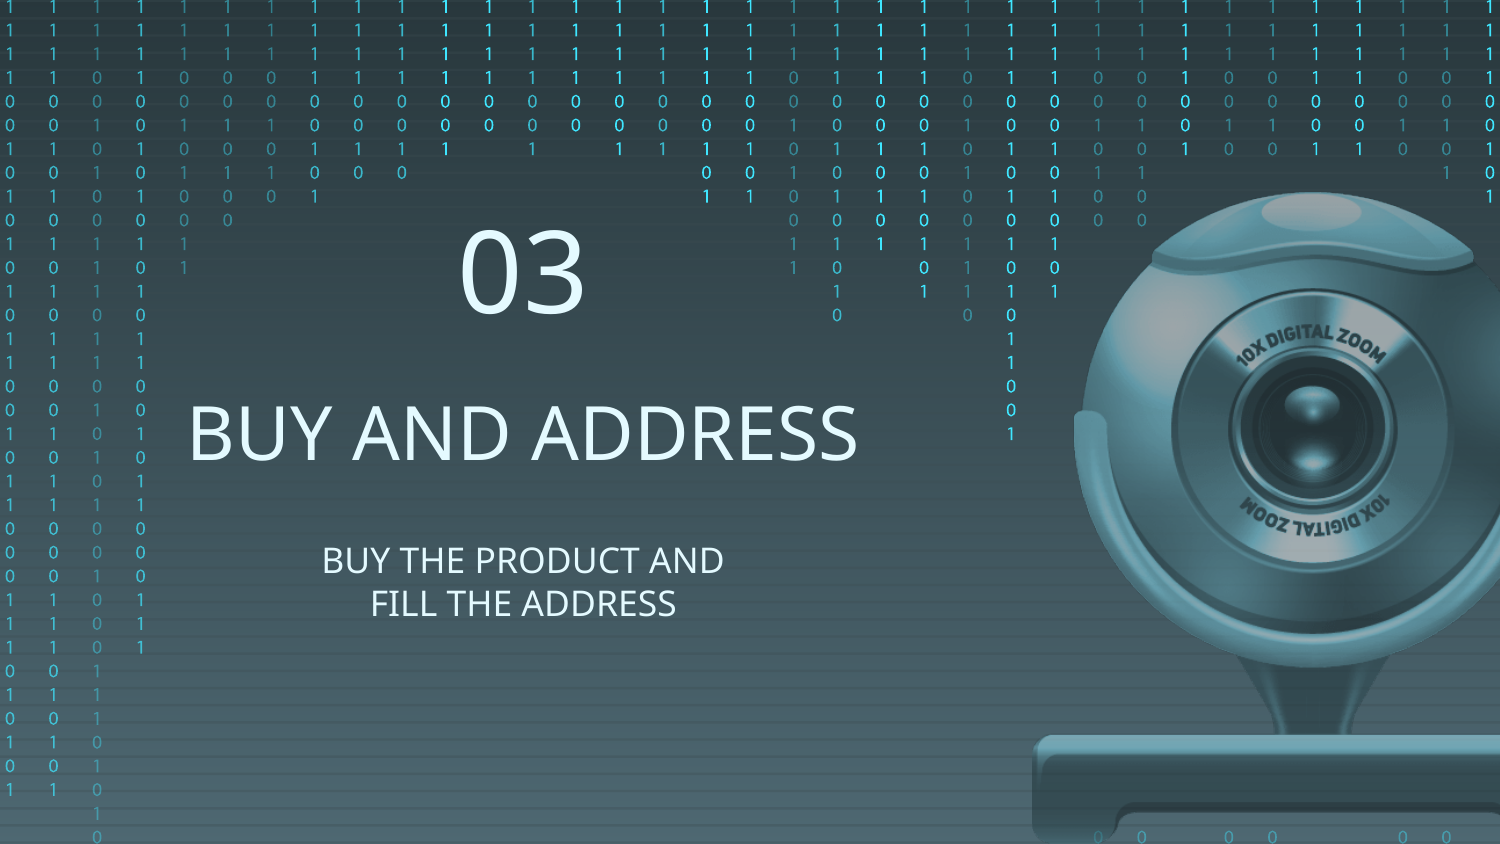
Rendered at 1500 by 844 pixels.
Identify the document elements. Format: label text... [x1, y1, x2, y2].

title 03 [389, 192, 657, 345]
subtitle BUY THE PRODUCT AND FILL THE ADDRESS [274, 522, 773, 638]
picture [1032, 191, 1500, 844]
title BUY AND ADDRESS [135, 358, 912, 504]
